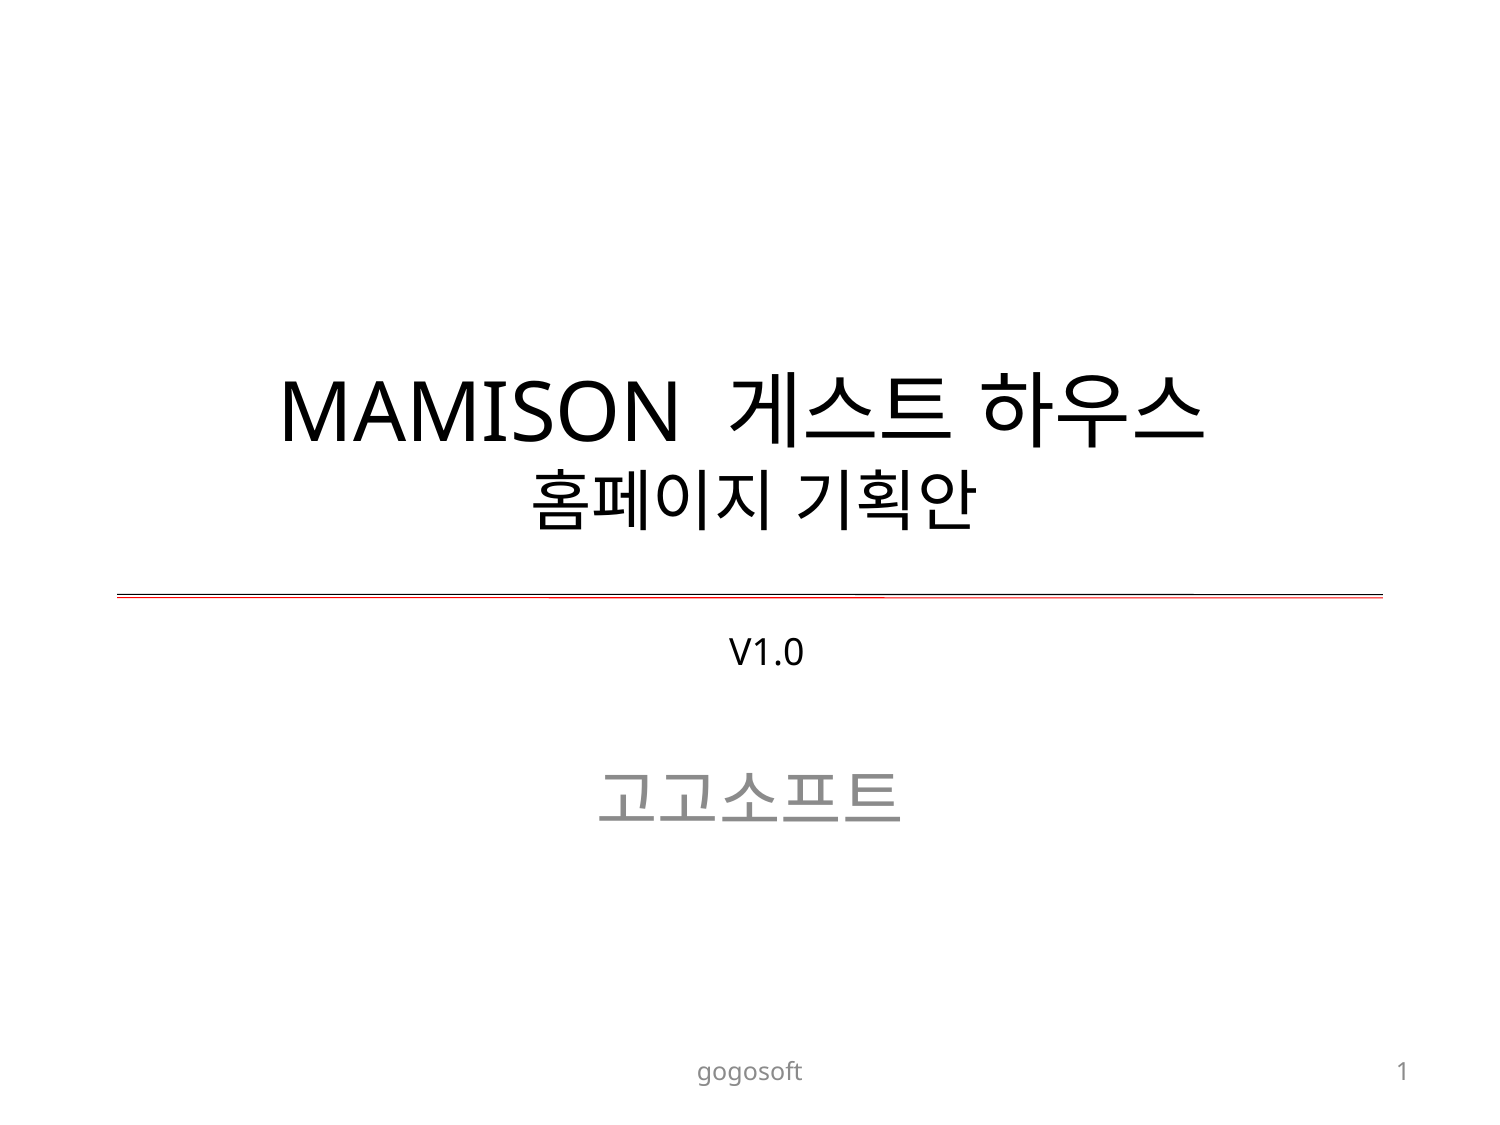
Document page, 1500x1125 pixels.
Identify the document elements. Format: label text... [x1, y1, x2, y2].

footer gogosoft [512, 1042, 988, 1103]
slide_number 1 [1074, 1042, 1425, 1103]
subtitle 고고소프트 [225, 750, 1275, 925]
text_box V1.0 [714, 621, 820, 681]
title MAMISON 게스트 하우스 홈페이지 기획안 [117, 328, 1393, 570]
